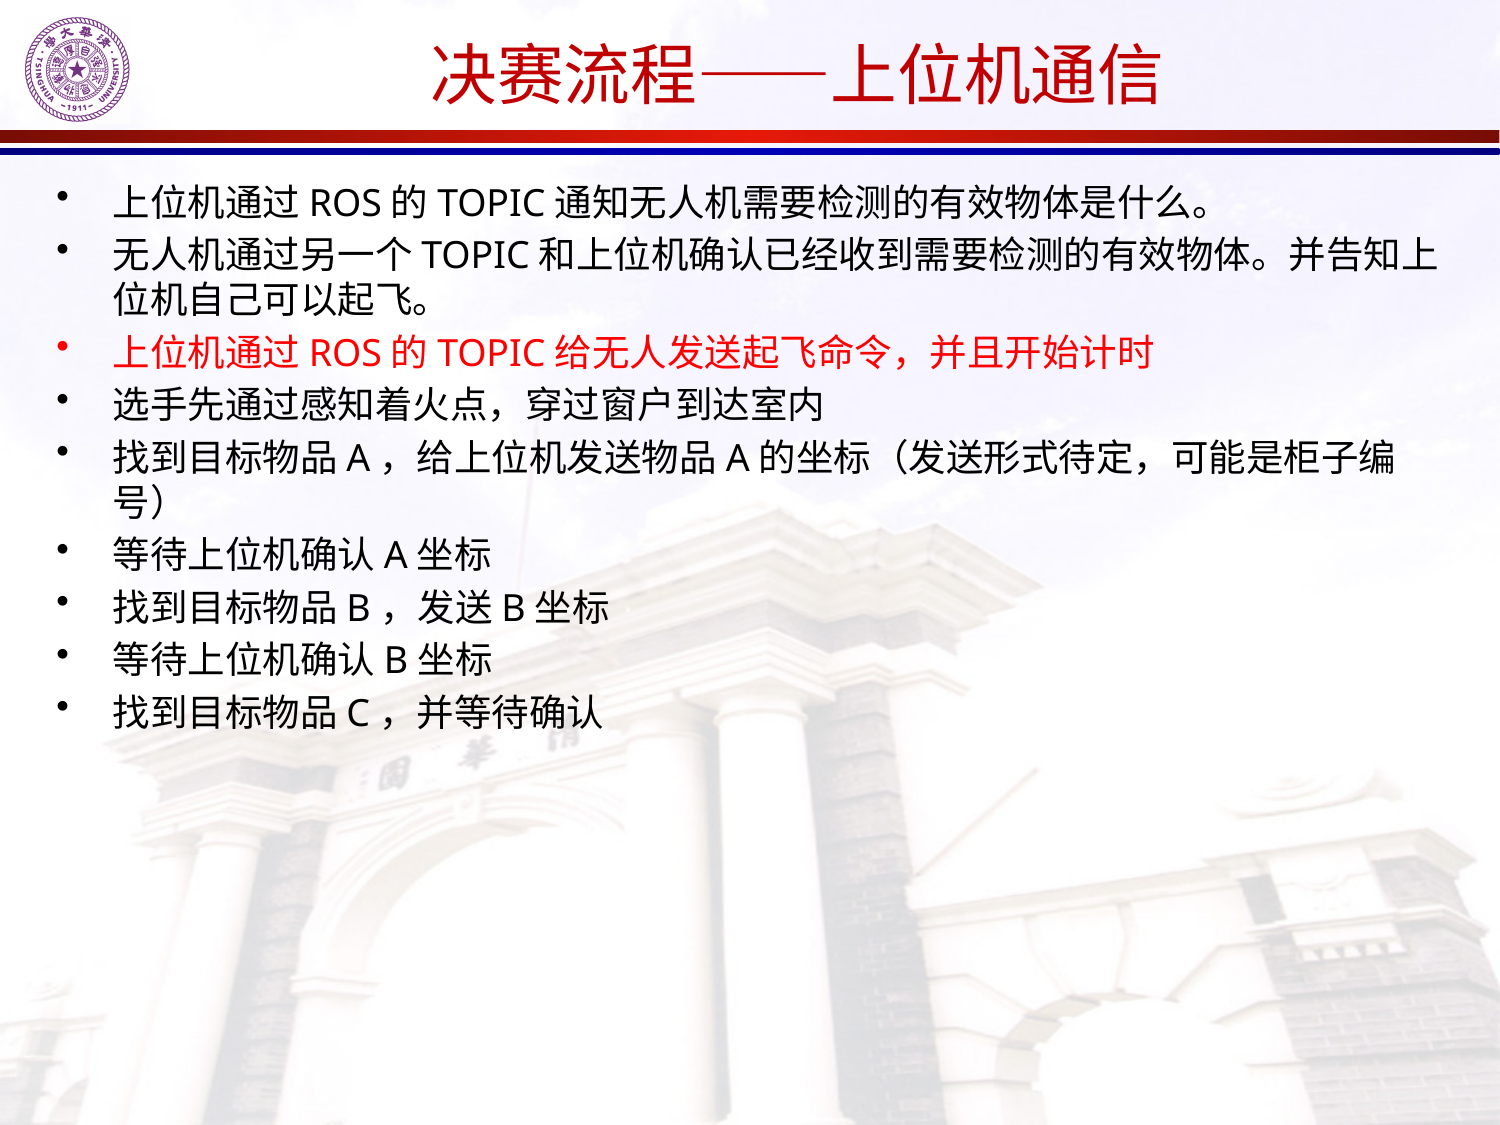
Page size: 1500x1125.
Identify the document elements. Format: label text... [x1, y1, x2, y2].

list 上位机通过ROS的TOPIC通知无人机需要检测的有效物体是什么。 无人机通过另一个TOPIC和上位机确认已经收到需要检测的有效物体。并告知上位机自己可以起飞。 上位机通过ROS的TOPIC给无人发送起飞命令，并且开始计时 选手先通过感知着火点，穿过窗户到达室内 找到目标物品A，给上位机发送物品A的坐标（发送形式待定，可能是柜子编号） 等待上位机确认A坐标 找到目标物品B，发送B坐标 等待上位机确认B坐标 找到目标物品C，并等待确认 [41, 170, 1459, 1094]
title 决赛流程——上位机通信 [153, 10, 1442, 136]
picture [0, 0, 1500, 1125]
